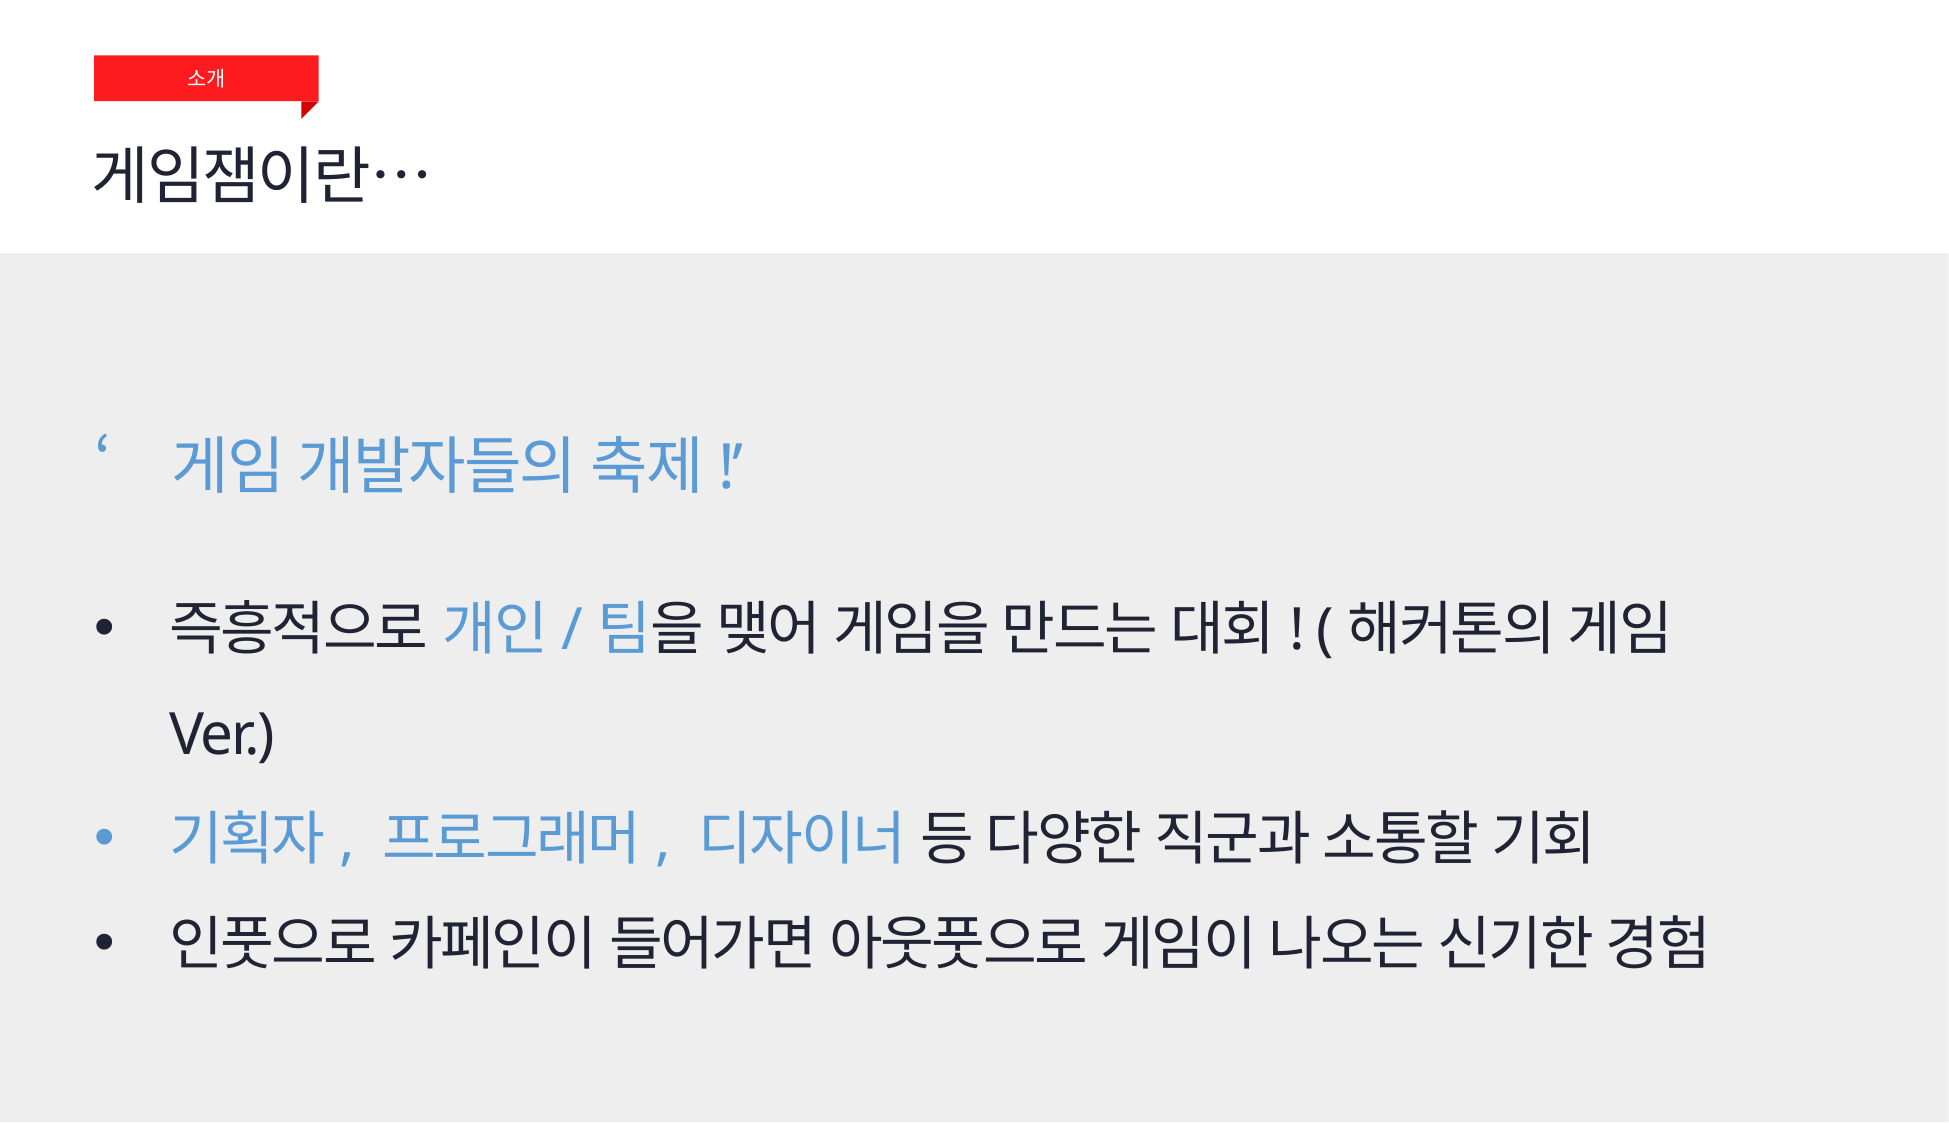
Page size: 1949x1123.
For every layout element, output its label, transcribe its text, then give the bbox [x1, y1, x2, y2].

text_box 즉흥적으로 개인/팀을 맺어 게임을 만드는 대회! (해커톤의 게임 Ver.) 기획자, 프로그래머, 디자이너 등 다양한 직군과 소통할 기회 인풋으로 카페인이 들어가면 아웃풋으로 게임이 나오는 신기한 경험 [94, 556, 1759, 977]
text_box ‘게임 개발자들의 축제!’ [94, 425, 1718, 501]
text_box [94, 55, 319, 119]
text_box 게임잼이란… [91, 135, 890, 211]
